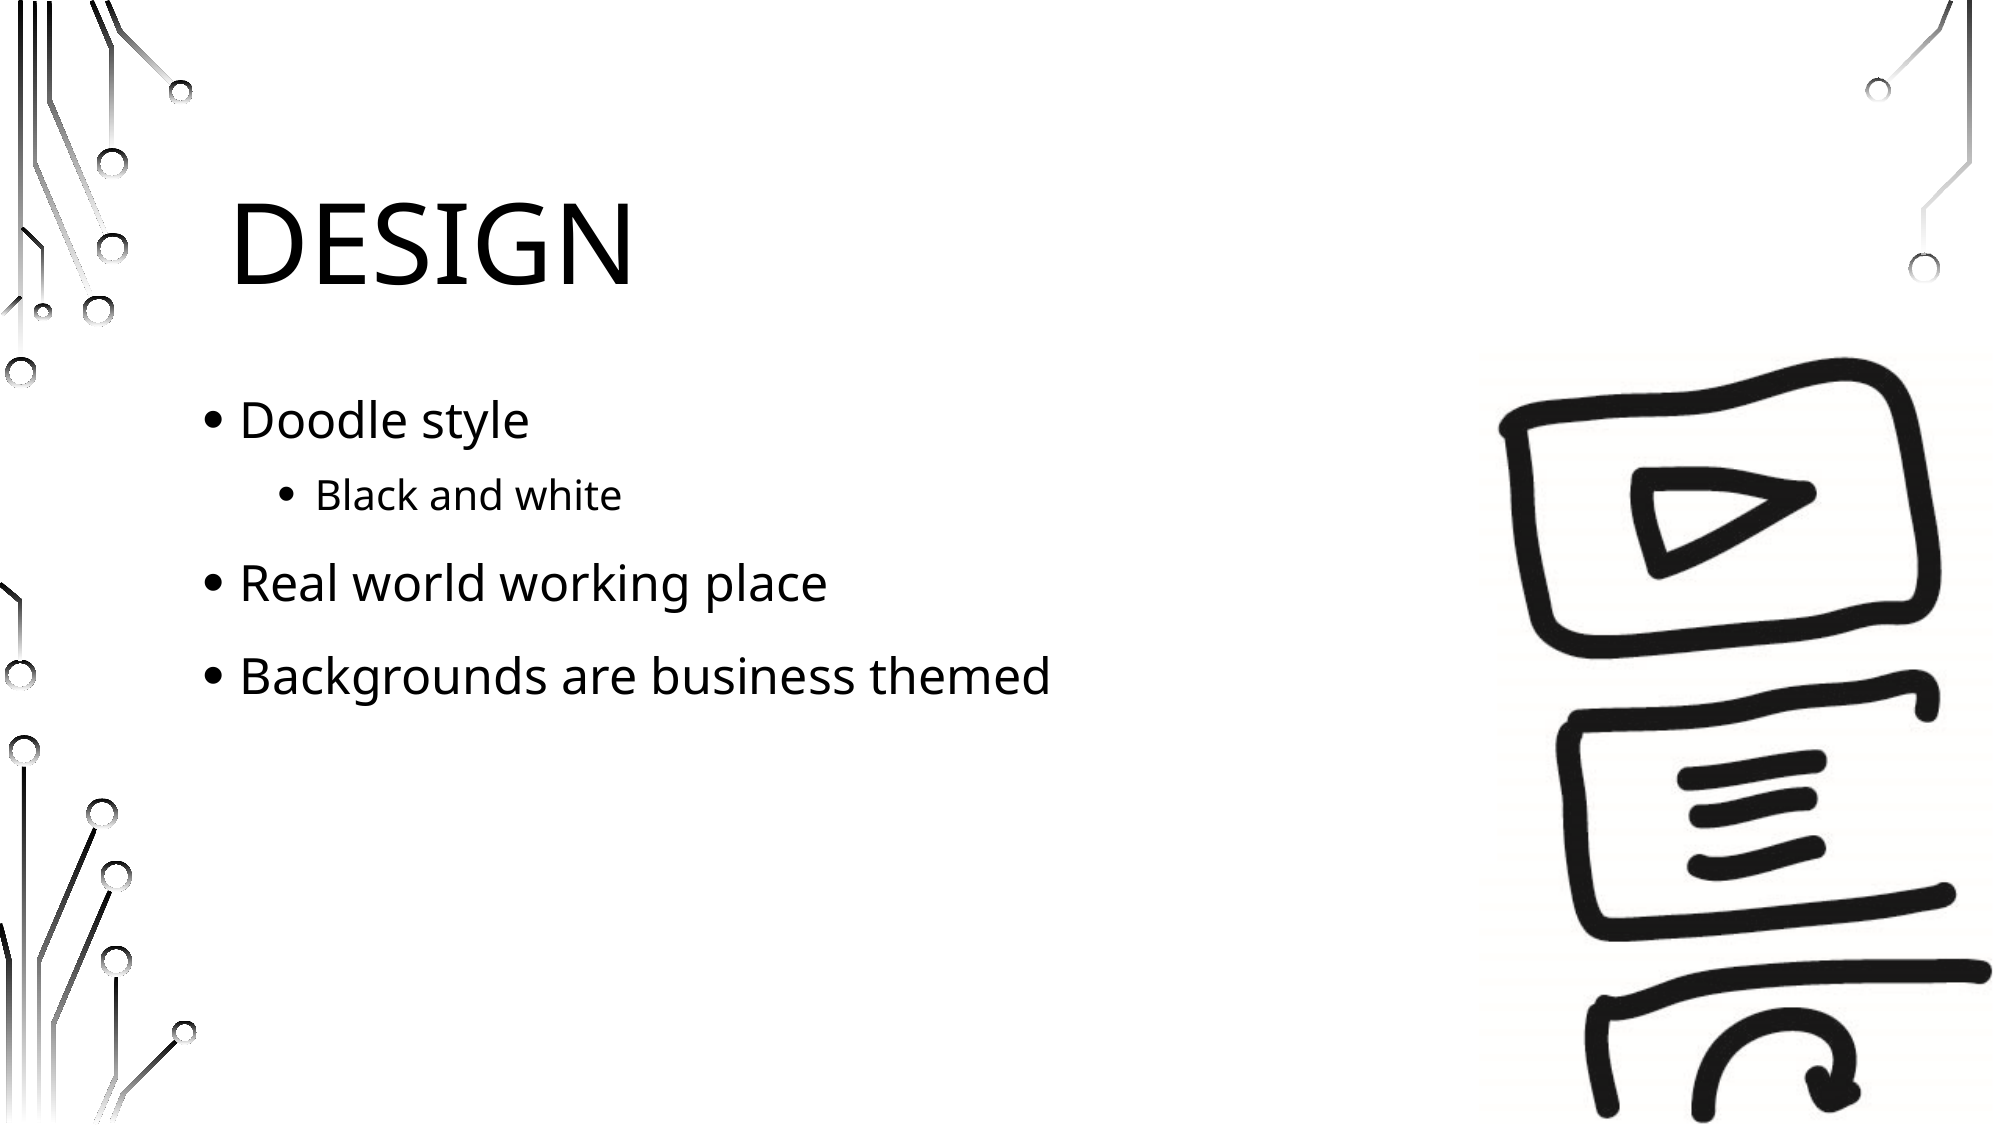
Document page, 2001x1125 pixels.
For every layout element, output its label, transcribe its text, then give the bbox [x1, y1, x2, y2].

list Doodle style Black and white Real world working place Backgrounds are business themed [187, 369, 1479, 950]
text_box design [212, 126, 1838, 369]
picture [1479, 346, 2000, 1125]
